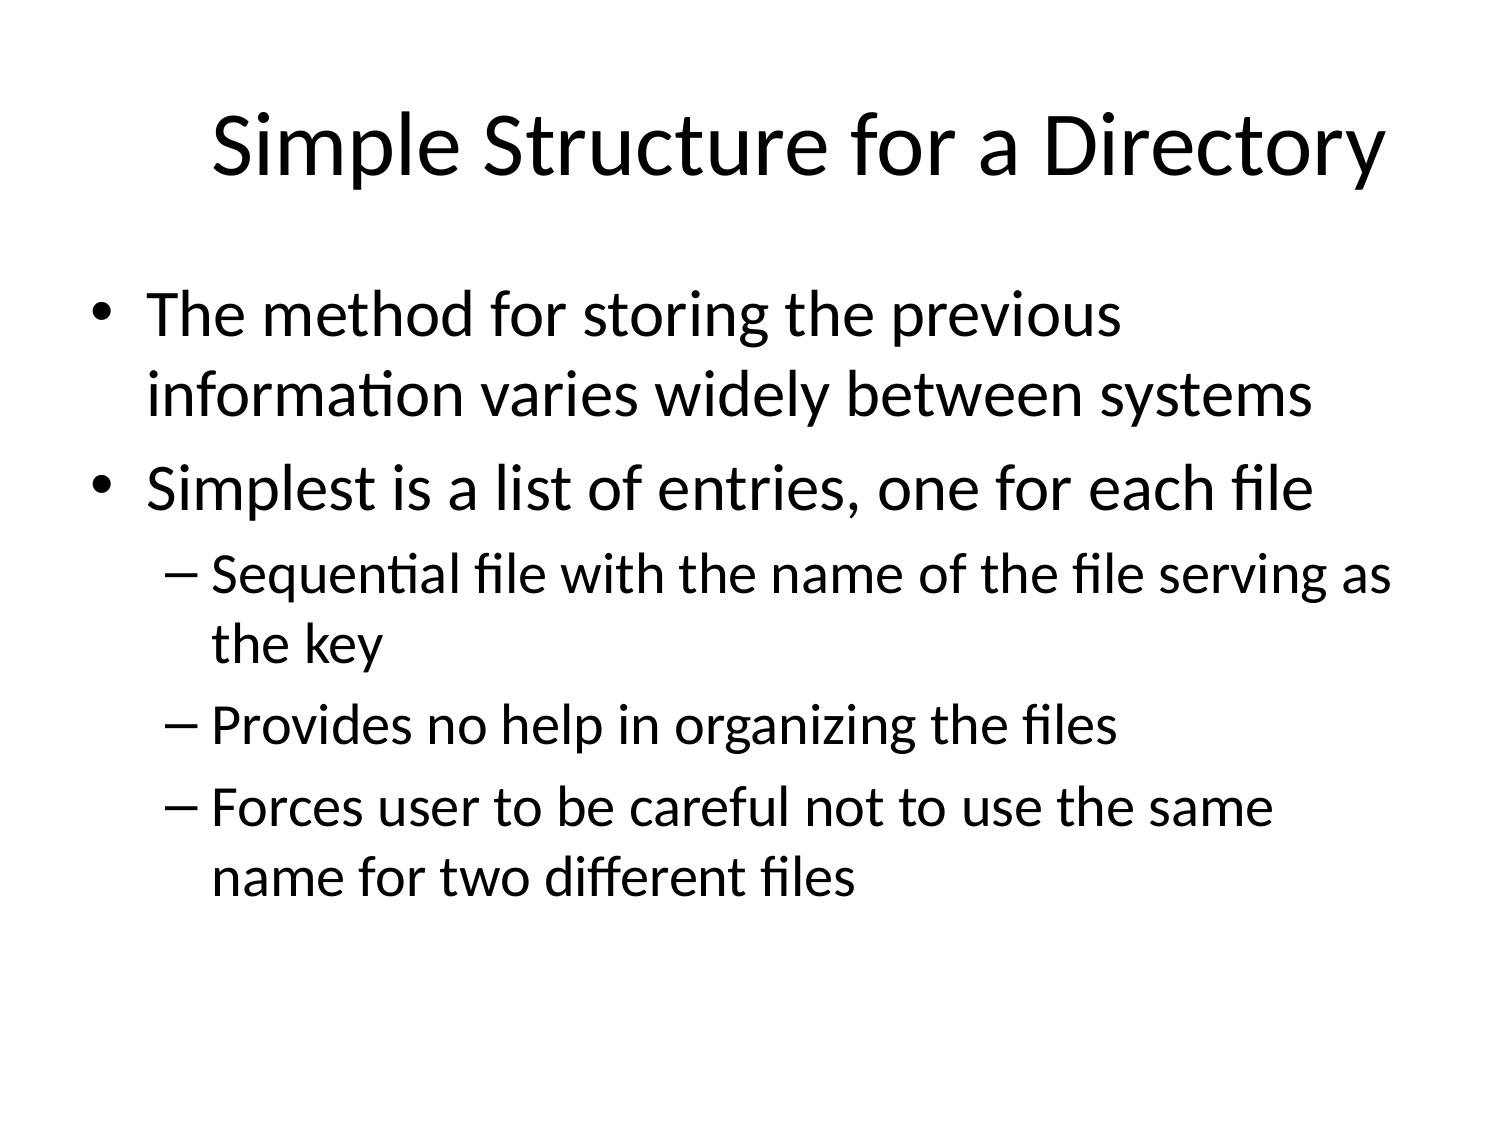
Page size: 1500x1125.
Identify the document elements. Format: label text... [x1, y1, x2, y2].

list The method for storing the previous information varies widely between systems Simplest is a list of entries, one for each file Sequential file with the name of the file serving as the key Provides no help in organizing the files Forces user to be careful not to use the same name for two different files [75, 262, 1425, 1005]
title Simple Structure for a Directory [174, 45, 1425, 233]
